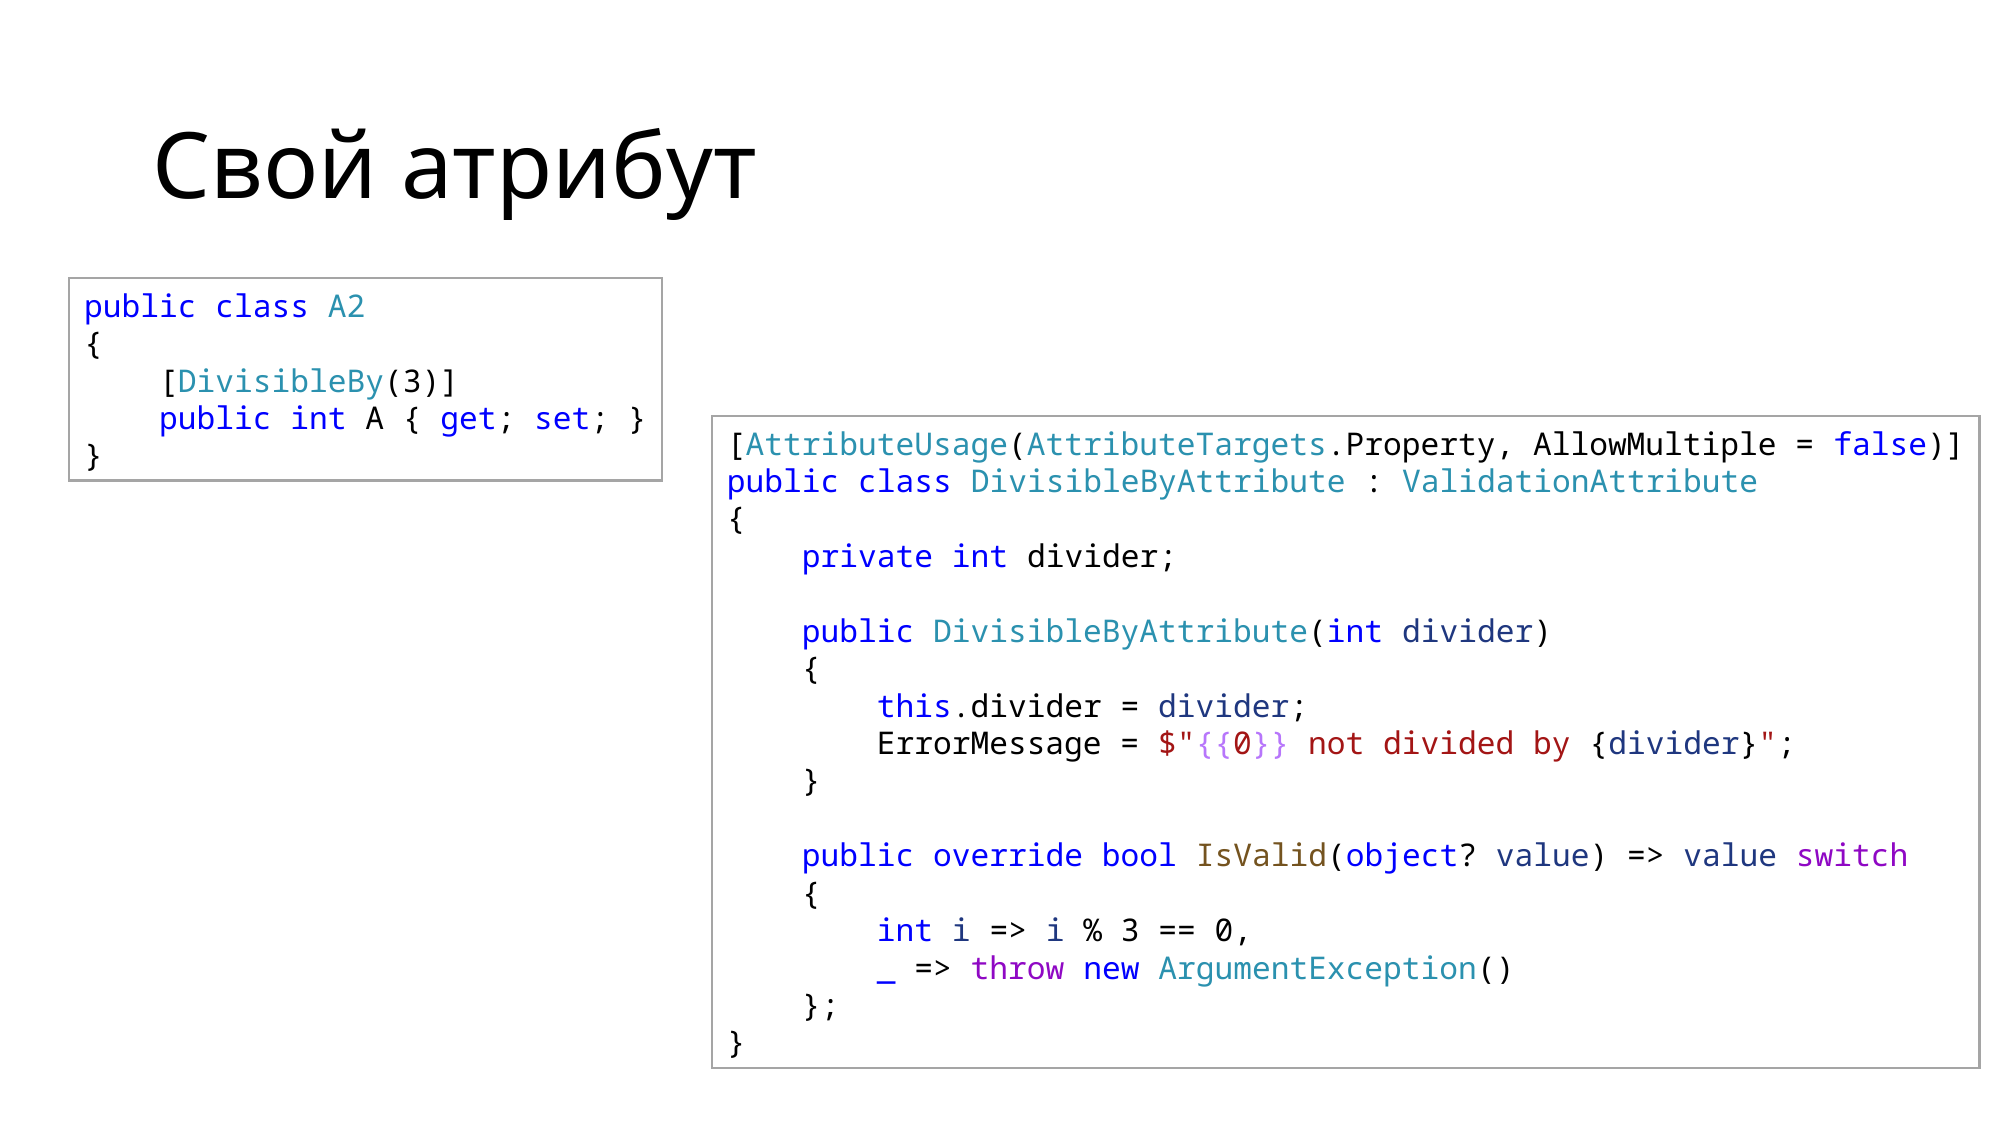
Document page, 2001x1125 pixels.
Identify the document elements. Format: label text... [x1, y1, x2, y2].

title Свой атрибут [137, 59, 1863, 278]
text_box [AttributeUsage(AttributeTargets.Property, AllowMultiple = false)] public class DivisibleByAttribute : ValidationAttribute { private int divider; public DivisibleByAttribute(int divider) { this.divider = divider; ErrorMessage = $"{{0}} not divided by {divider}"; } public override bool IsValid(object? value) => value switch { int i => i % 3 == 0, _ => throw new ArgumentException() }; } [711, 415, 1980, 1069]
text_box public class A2 { [DivisibleBy(3)] public int A { get; set; } } [68, 277, 663, 482]
